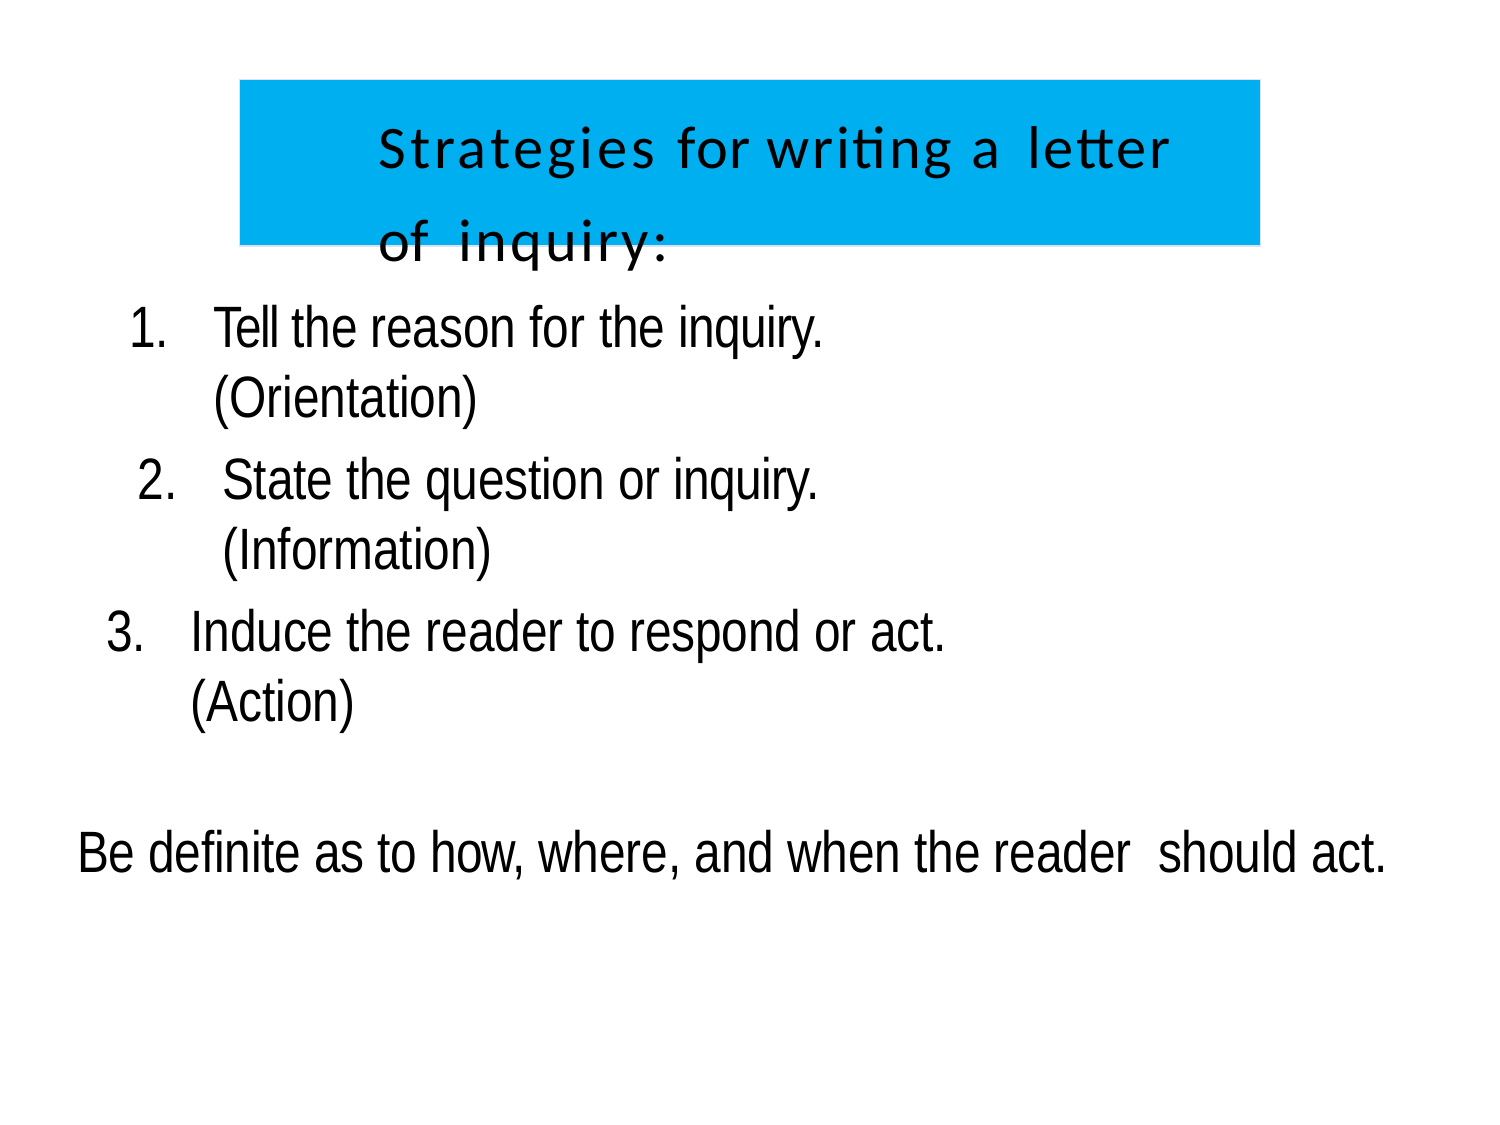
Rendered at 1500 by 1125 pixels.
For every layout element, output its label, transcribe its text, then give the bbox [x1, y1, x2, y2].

text_box [37, 288, 1313, 1013]
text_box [238, 78, 1262, 248]
text_box Tell the reason for the inquiry. (Orientation) State the question or inquiry. (Information) Induce the reader to respond or act. (Action) Be definite as to how, where, and when the reader should act. [75, 275, 1450, 885]
title Strategies for writing a letter of inquiry: [260, 256, 1240, 275]
